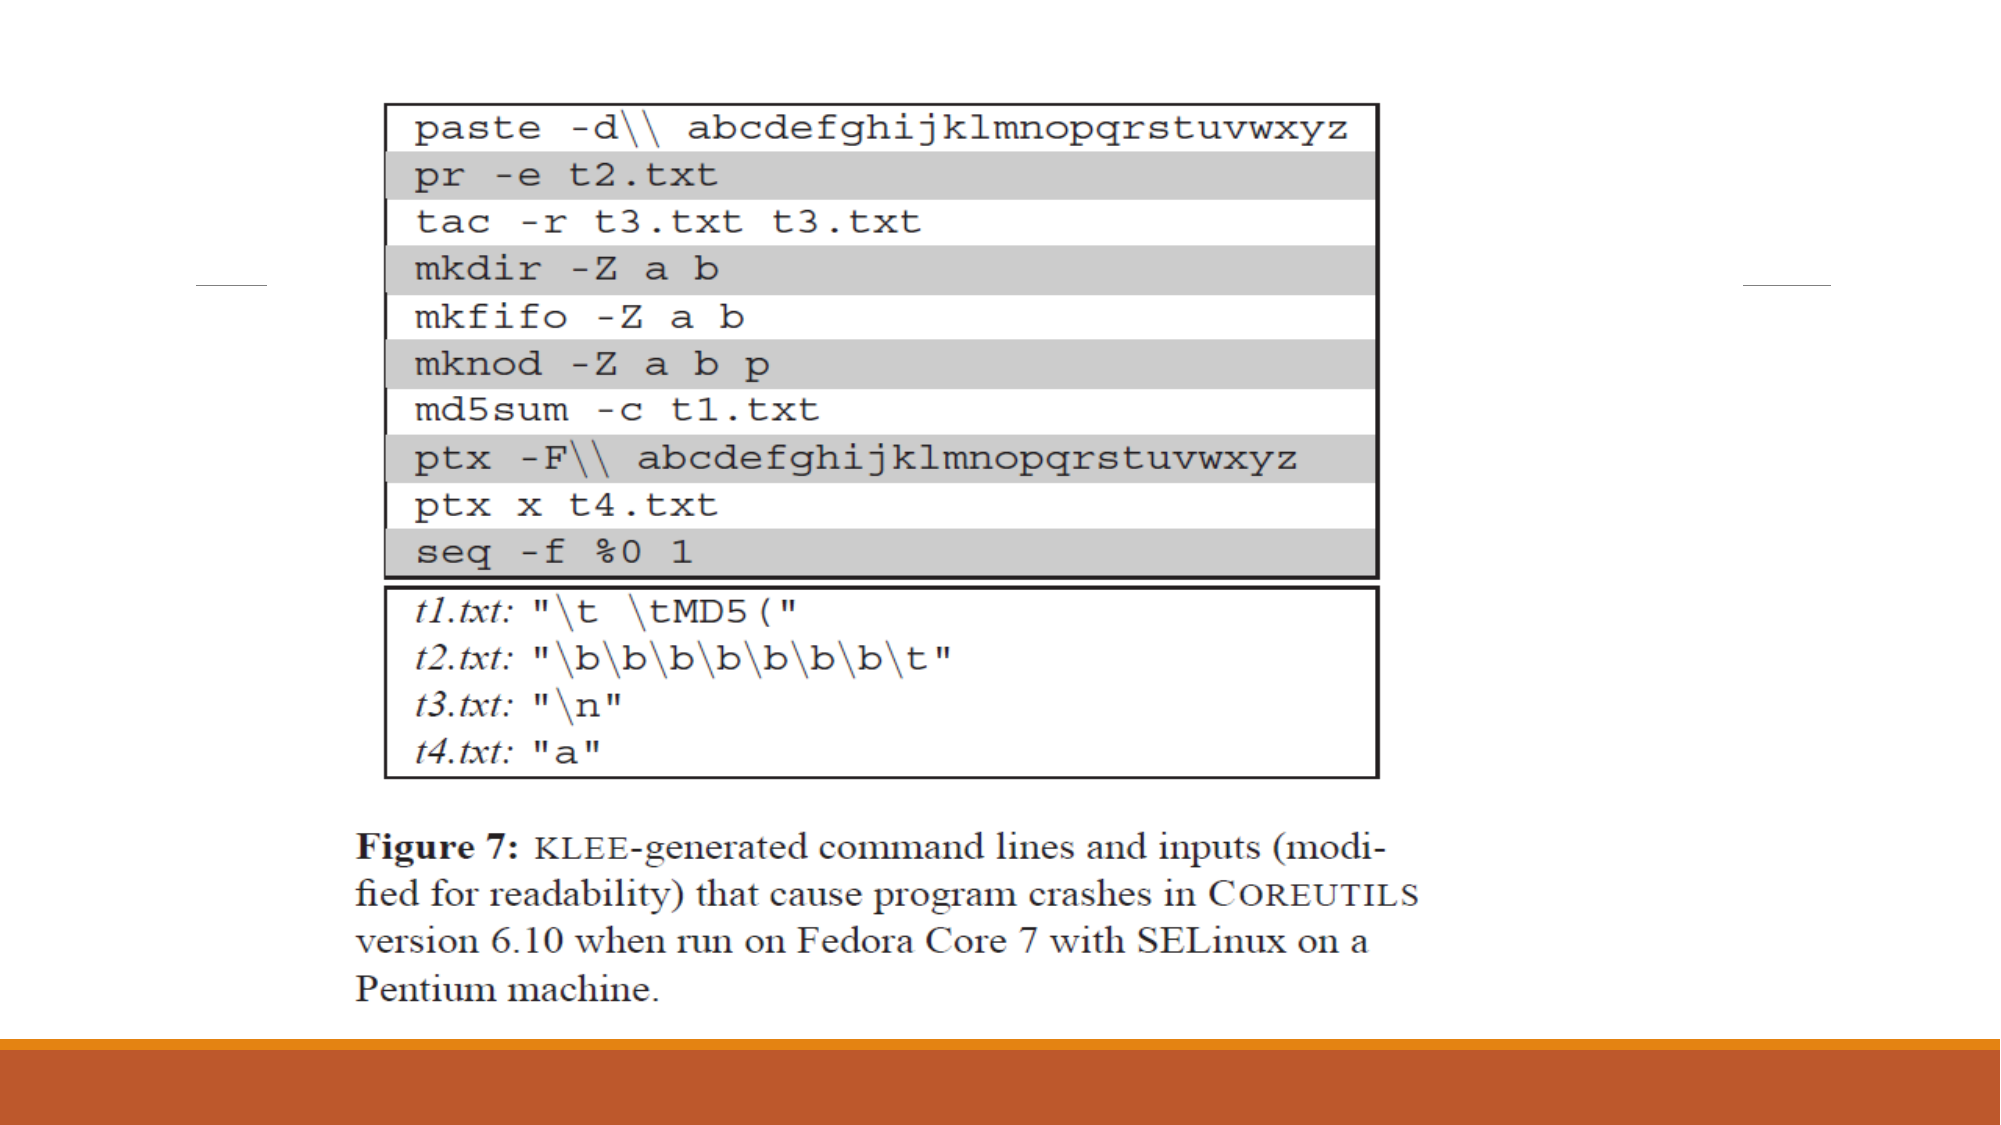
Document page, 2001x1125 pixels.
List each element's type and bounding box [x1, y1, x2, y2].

picture [266, 89, 1744, 1018]
